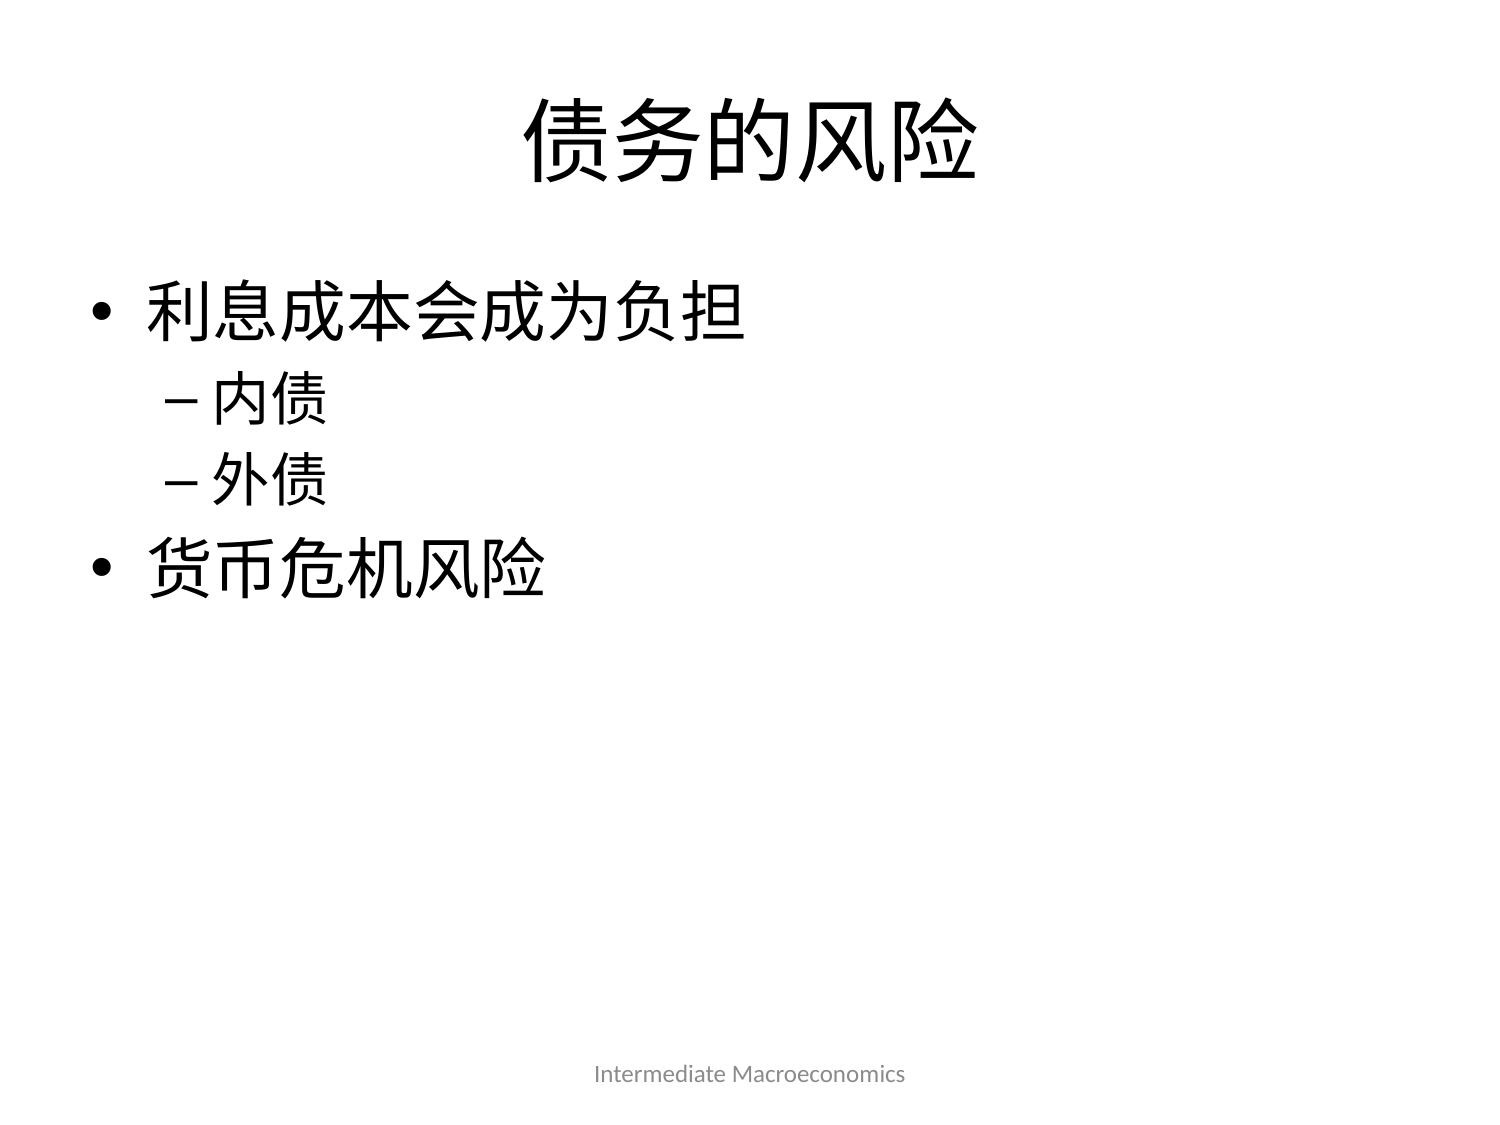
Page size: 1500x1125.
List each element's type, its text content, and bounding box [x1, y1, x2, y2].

title 债务的风险 [75, 45, 1425, 233]
footer Intermediate Macroeconomics [512, 1042, 988, 1103]
list 利息成本会成为负担 内债 外债 货币危机风险 [75, 262, 1425, 1005]
